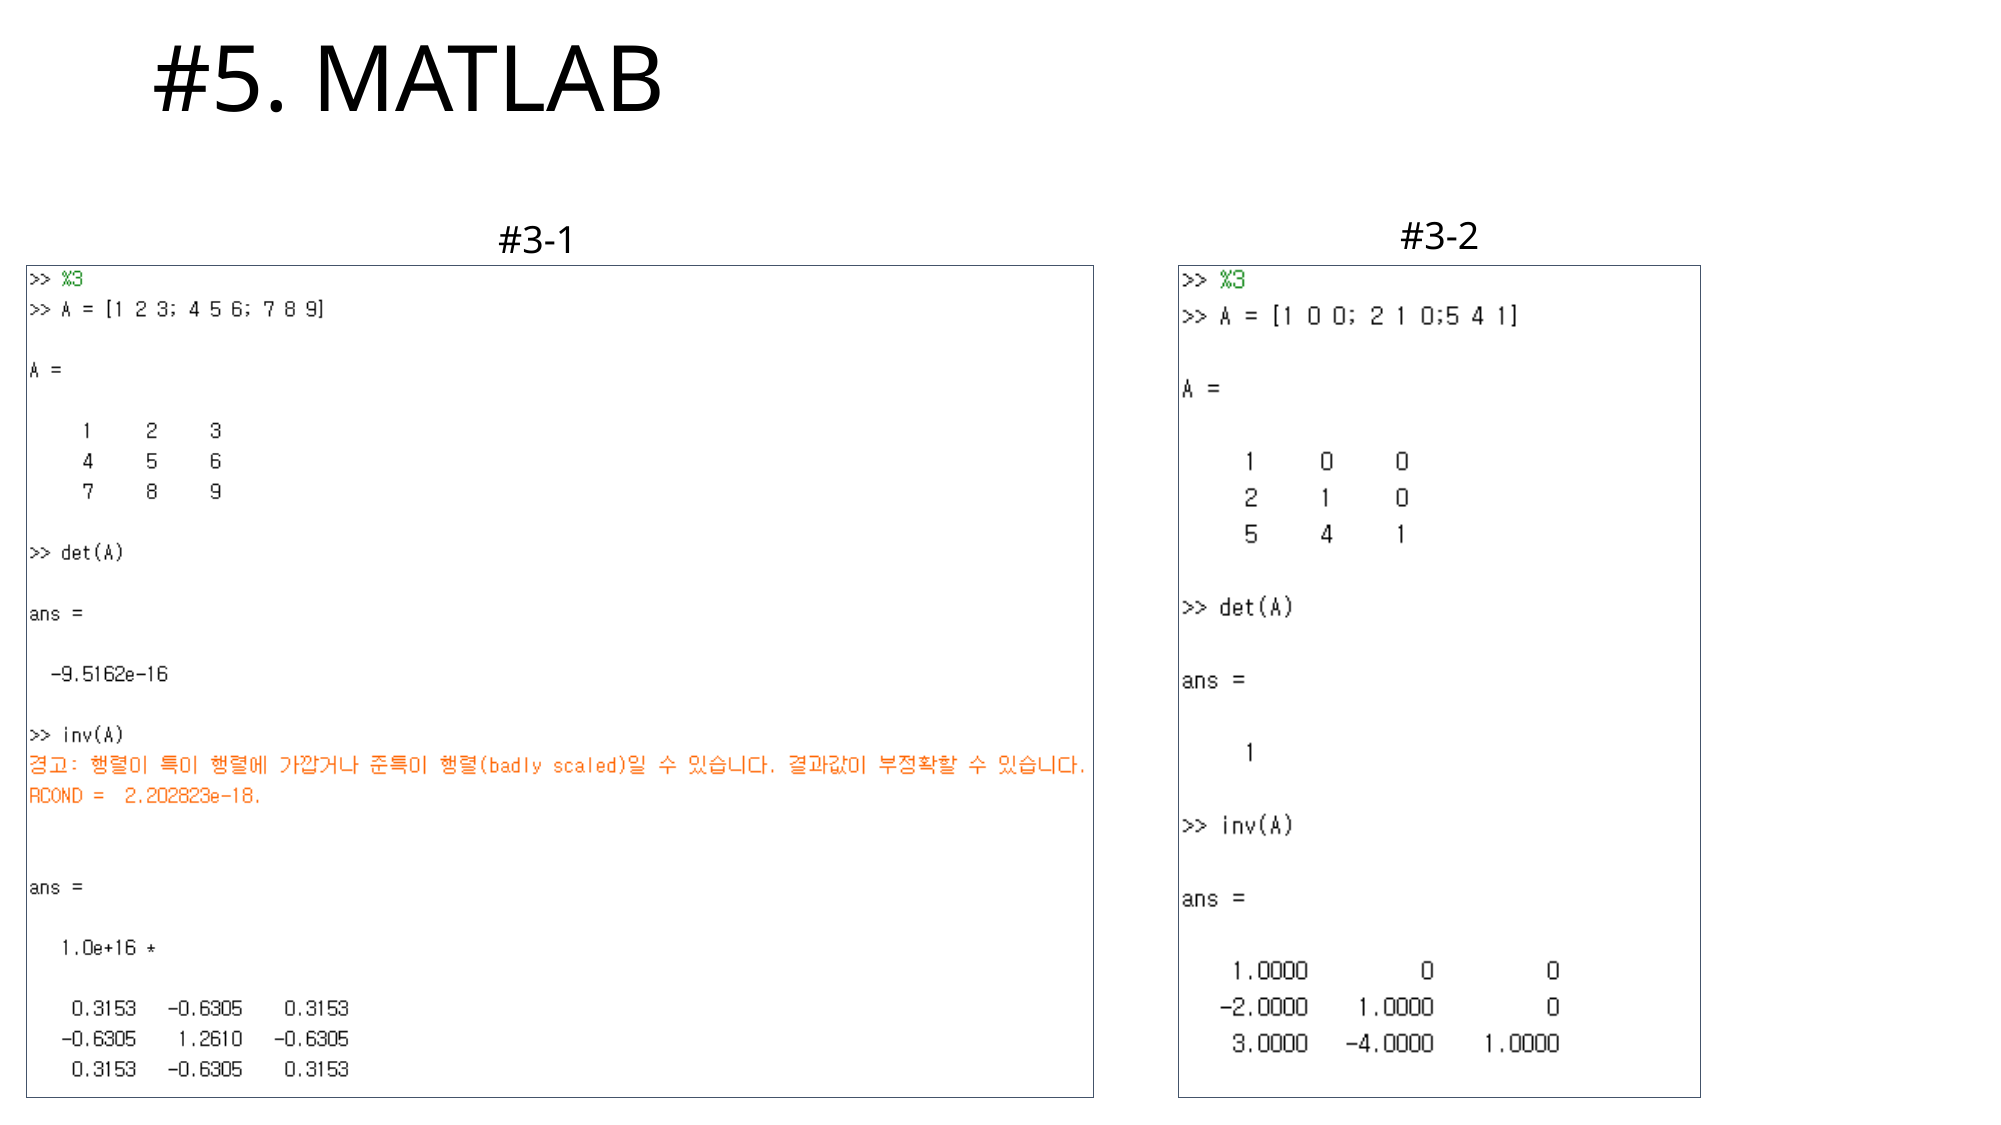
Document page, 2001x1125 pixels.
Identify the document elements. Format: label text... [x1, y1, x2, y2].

text_box #3-1 [483, 208, 637, 265]
picture [1178, 265, 1701, 1098]
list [26, 265, 1094, 1098]
text_box #3-2 [1385, 204, 1539, 265]
title #5. MATLAB [137, 17, 1863, 148]
